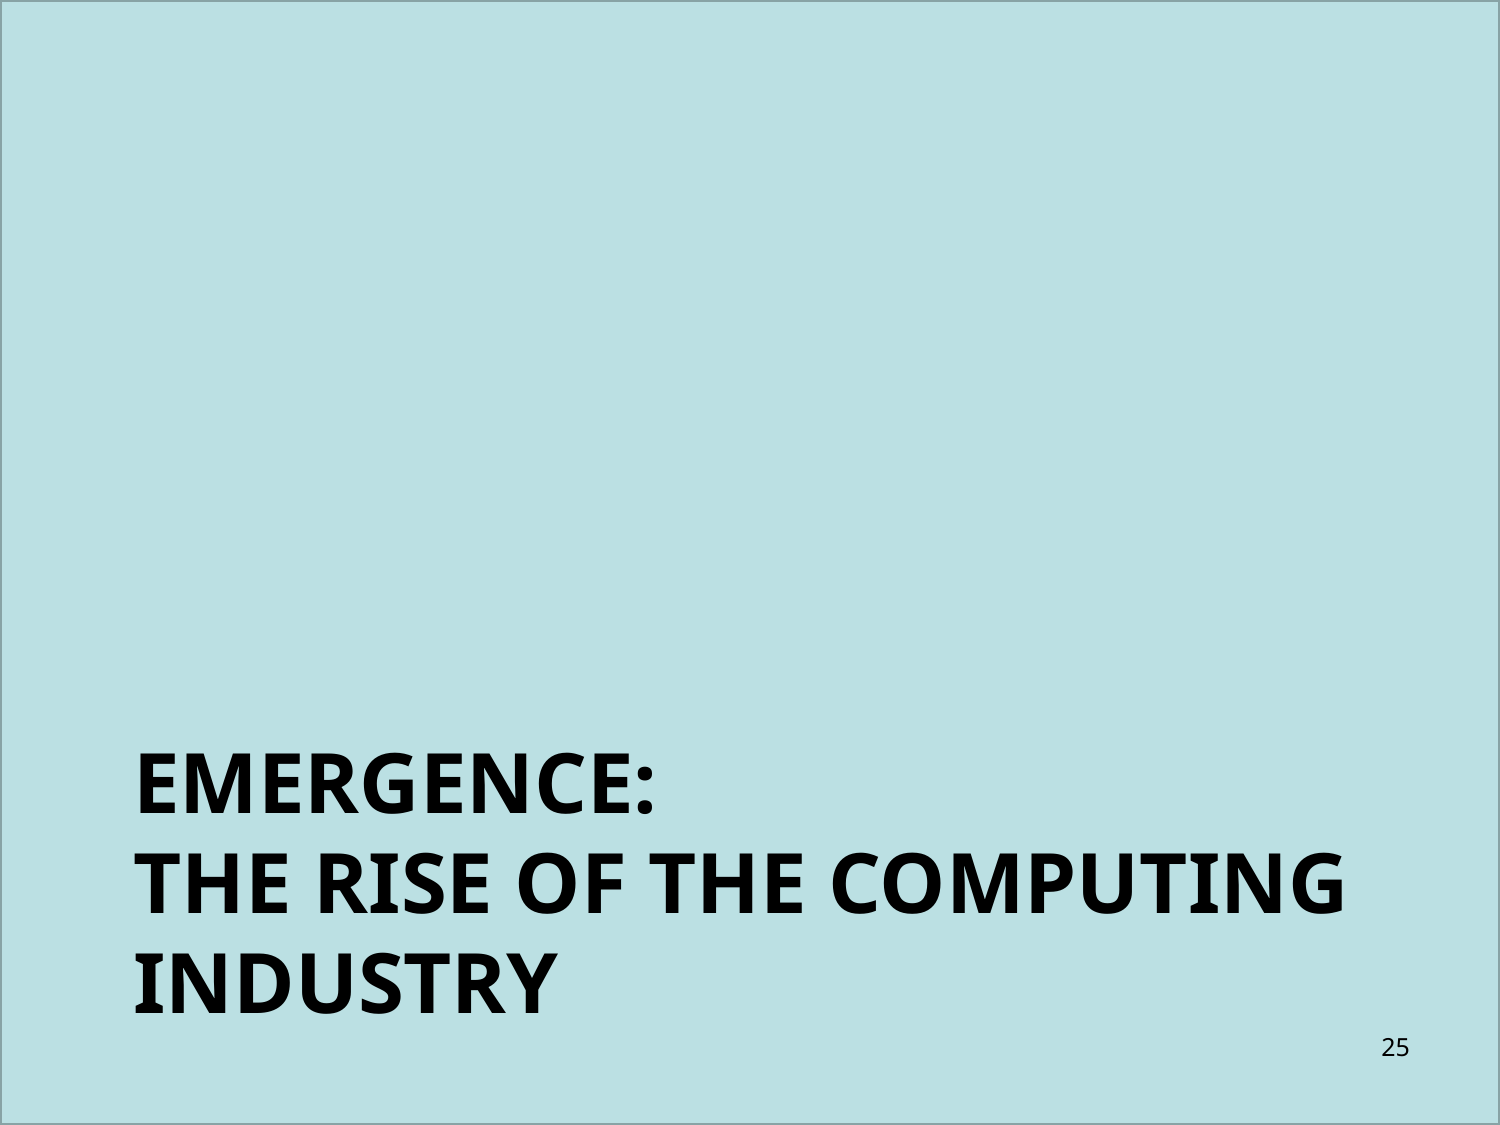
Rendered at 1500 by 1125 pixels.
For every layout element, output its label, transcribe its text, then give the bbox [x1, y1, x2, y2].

text_box [0, 0, 1500, 1125]
slide_number 25 [1074, 1024, 1425, 1088]
title EMERGENCE: THE RISE OF THE COMPUTING INDUSTRY [118, 722, 1430, 947]
